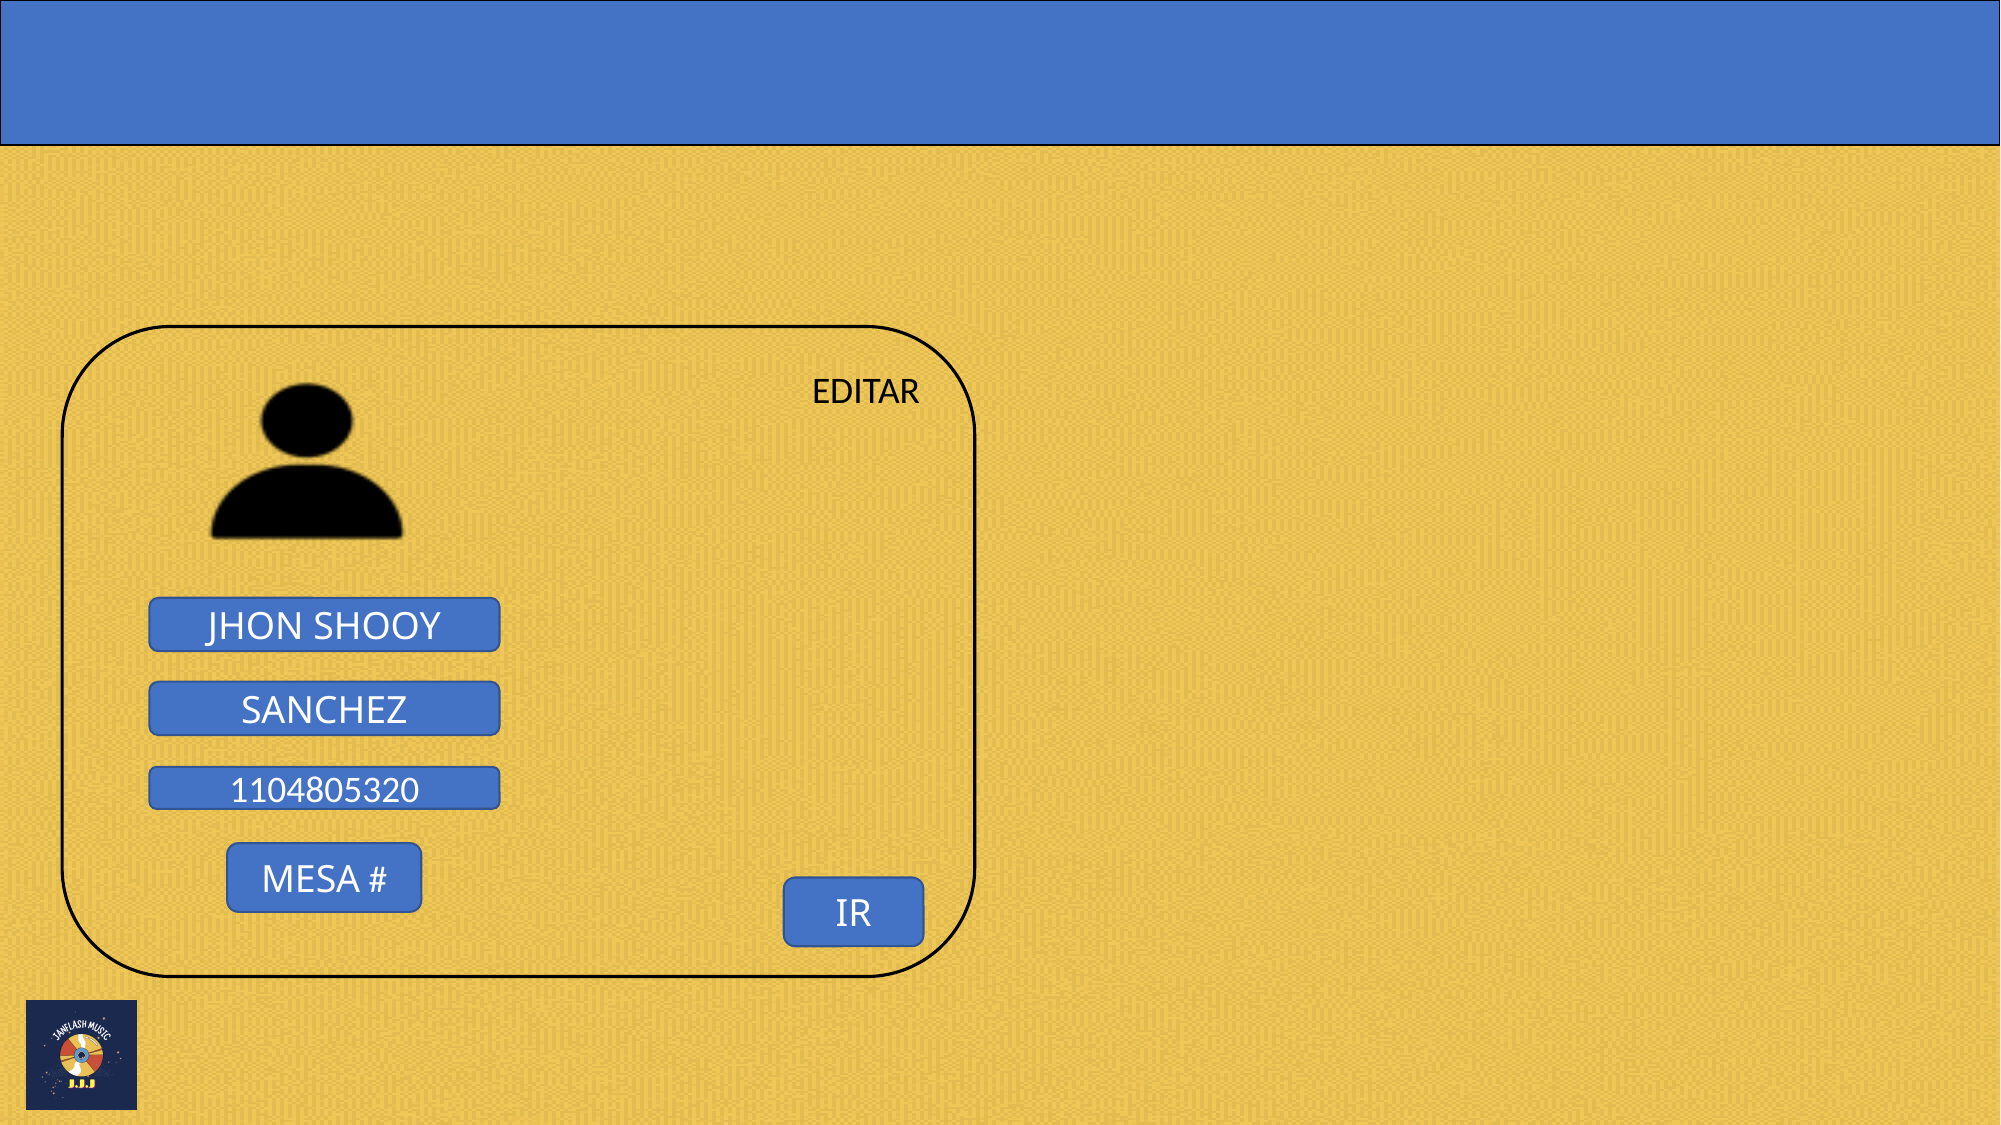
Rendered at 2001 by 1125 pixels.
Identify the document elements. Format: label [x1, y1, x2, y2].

picture [26, 1000, 137, 1110]
text_box [0, 0, 2000, 1125]
picture [194, 370, 422, 554]
